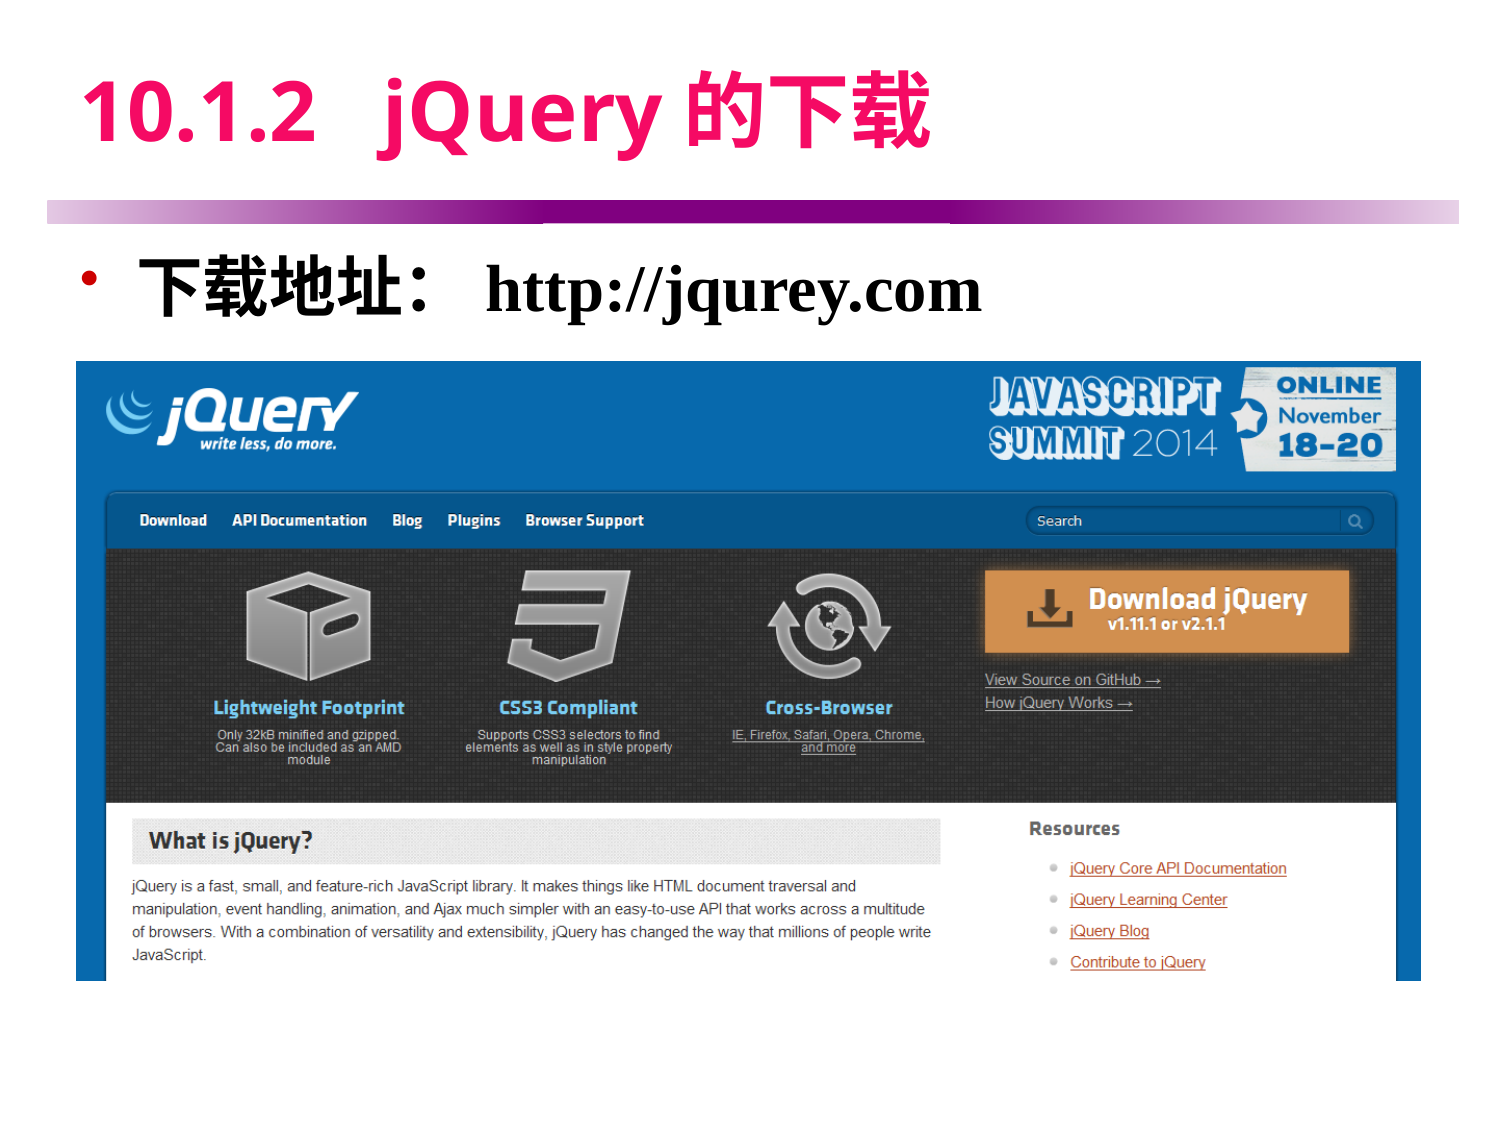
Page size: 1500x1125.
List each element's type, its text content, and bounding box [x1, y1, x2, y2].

list 下载地址：http://jqurey.com [64, 237, 1447, 338]
picture [76, 361, 1422, 981]
title 10.1.2 jQuery的下载 [64, 24, 1424, 193]
